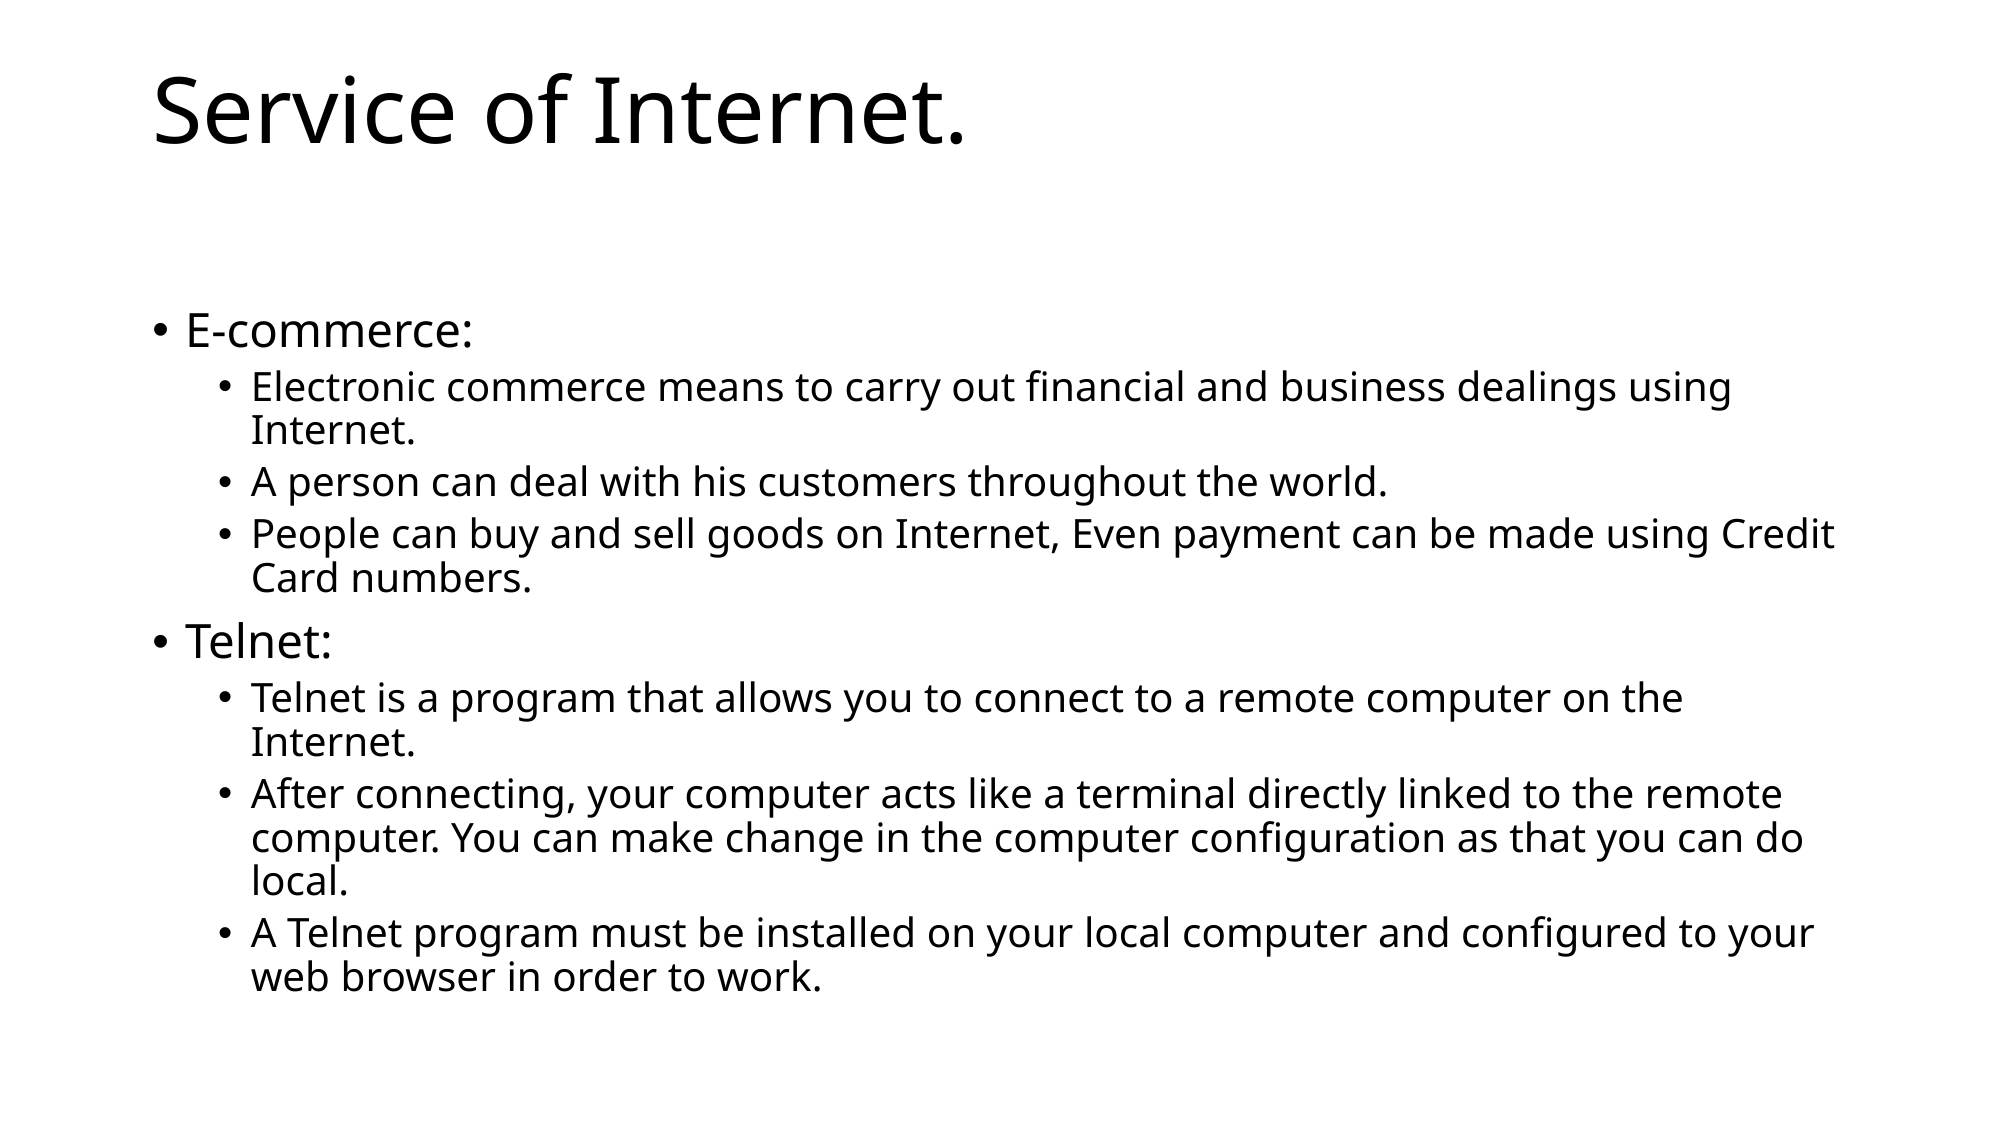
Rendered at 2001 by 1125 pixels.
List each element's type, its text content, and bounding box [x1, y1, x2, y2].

title Service of Internet. [137, 59, 1863, 278]
list E-commerce: Electronic commerce means to carry out financial and business dealings using Internet. A person can deal with his customers throughout the world. People can buy and sell goods on Internet, Even payment can be made using Credit Card numbers. Telnet: Telnet is a program that allows you to connect to a remote computer on the Internet. After connecting, your computer acts like a terminal directly linked to the remote computer. You can make change in the computer configuration as that you can do local. A Telnet program must be installed on your local computer and configured to your web browser in order to work. [137, 299, 1863, 1014]
